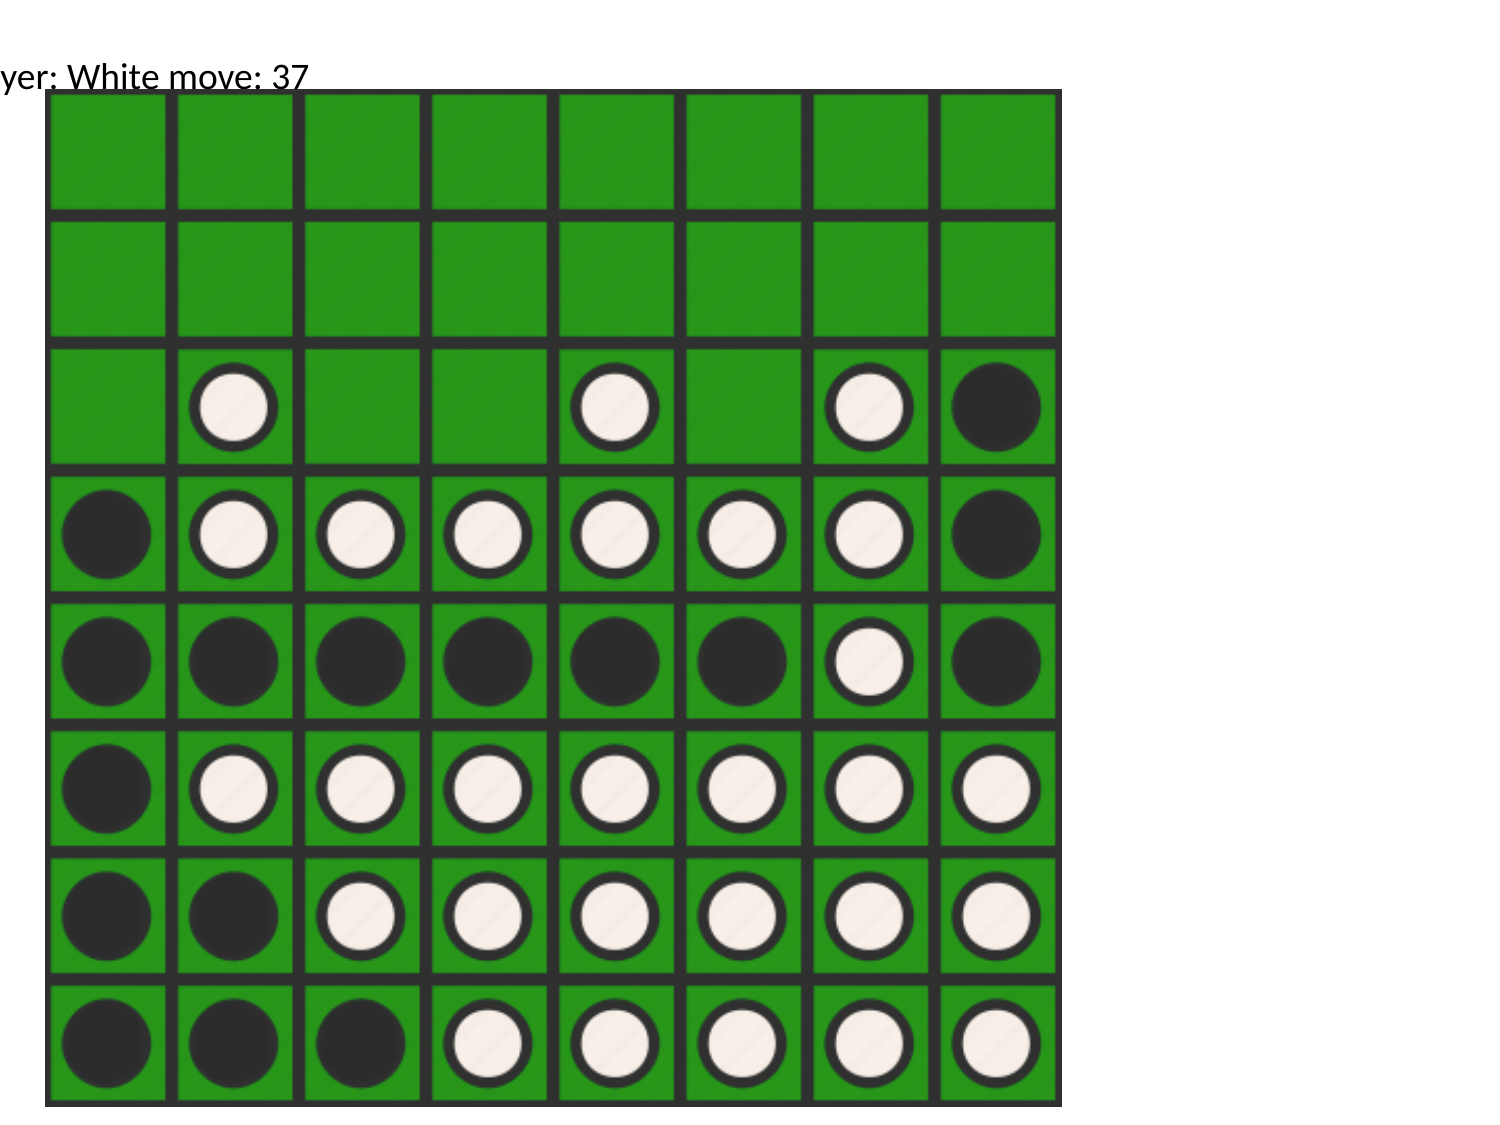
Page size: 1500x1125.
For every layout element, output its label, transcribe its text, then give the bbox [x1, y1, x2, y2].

text_box turn: 40 player: White move: 37 [0, 44, 325, 105]
picture [44, 89, 1062, 1107]
